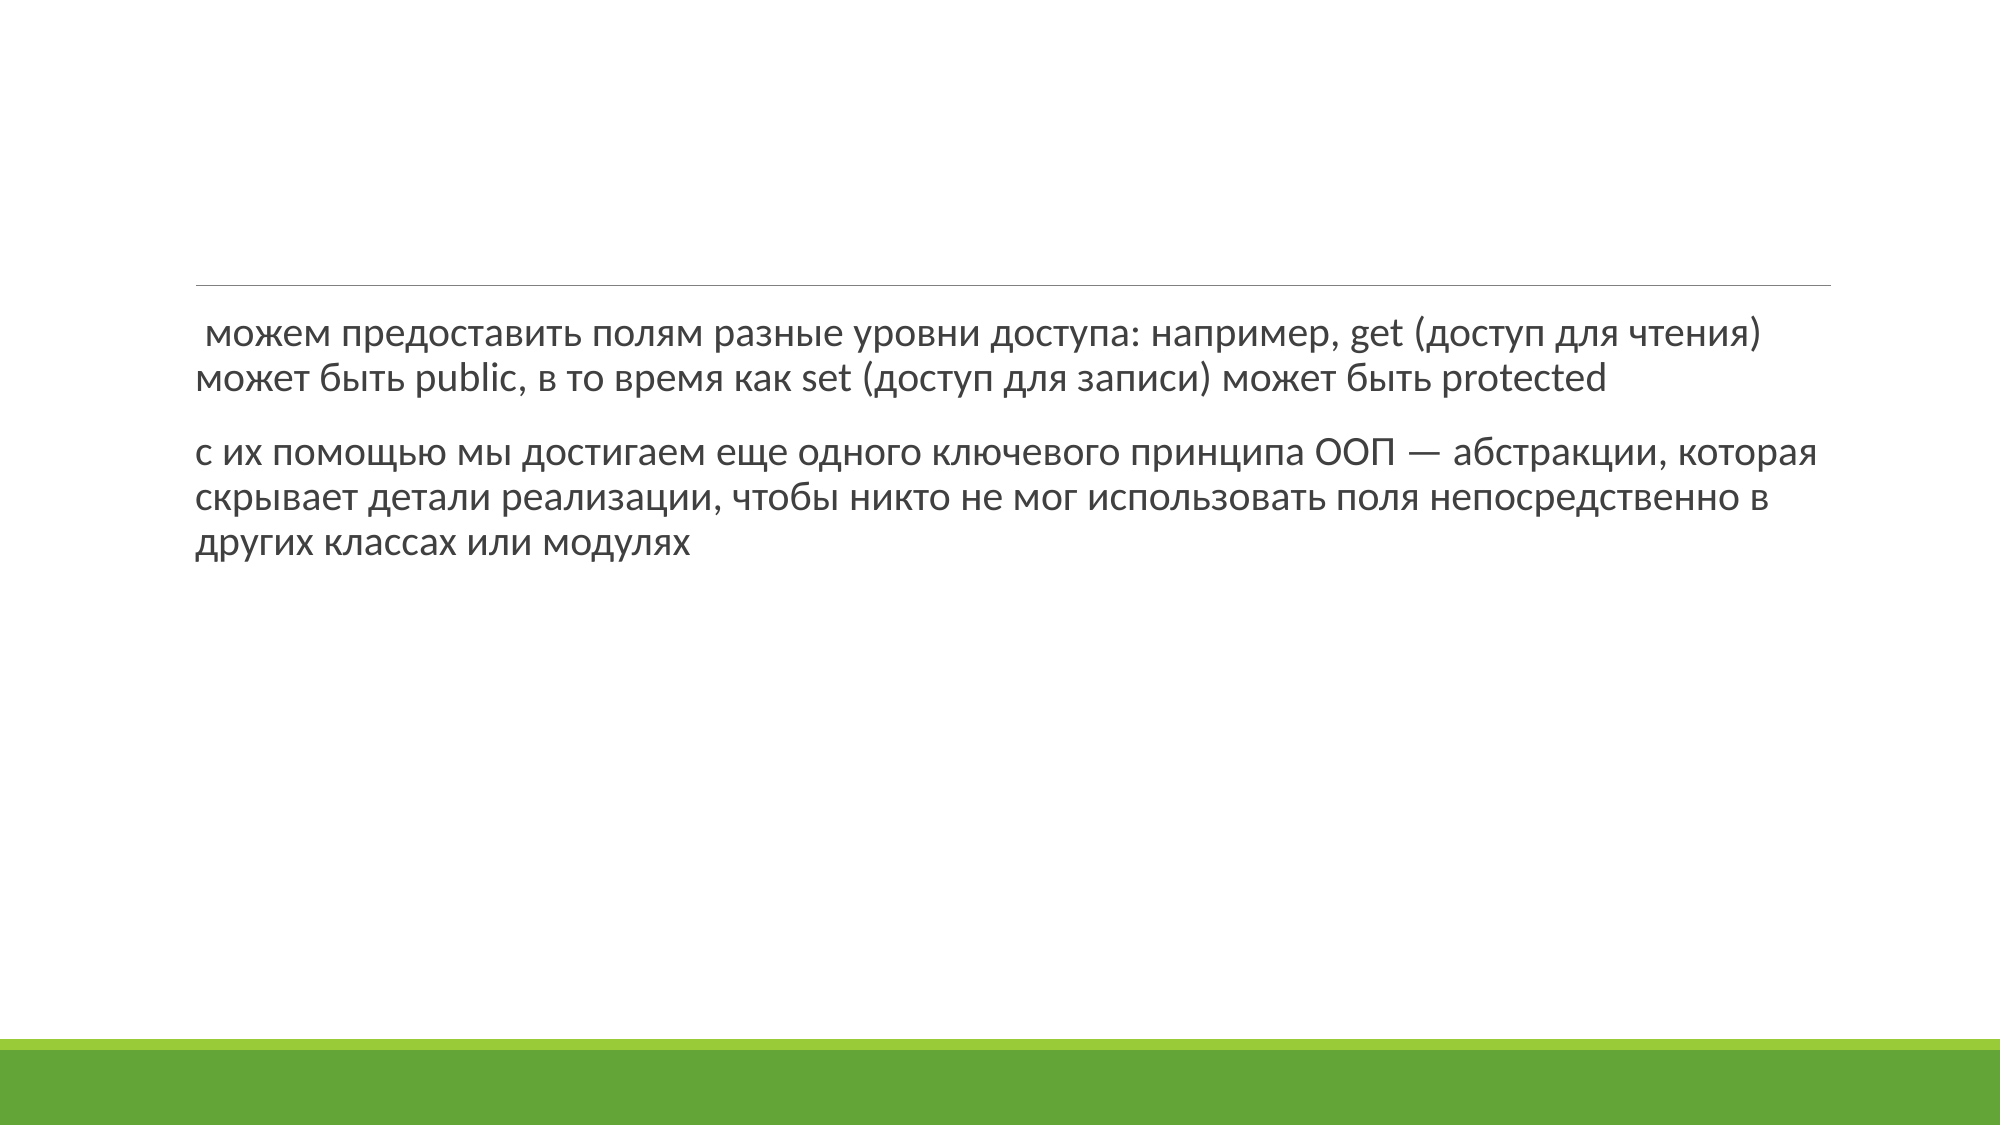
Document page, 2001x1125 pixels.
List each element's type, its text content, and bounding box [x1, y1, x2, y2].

list можем предоставить полям разные уровни доступа: например, get (доступ для чтения) может быть public, в то время как set (доступ для записи) может быть protected с их помощью мы достигаем еще одного ключевого принципа ООП — абстракции, которая скрывает детали реализации, чтобы никто не мог использовать поля непосредственно в других классах или модулях [180, 302, 1830, 963]
